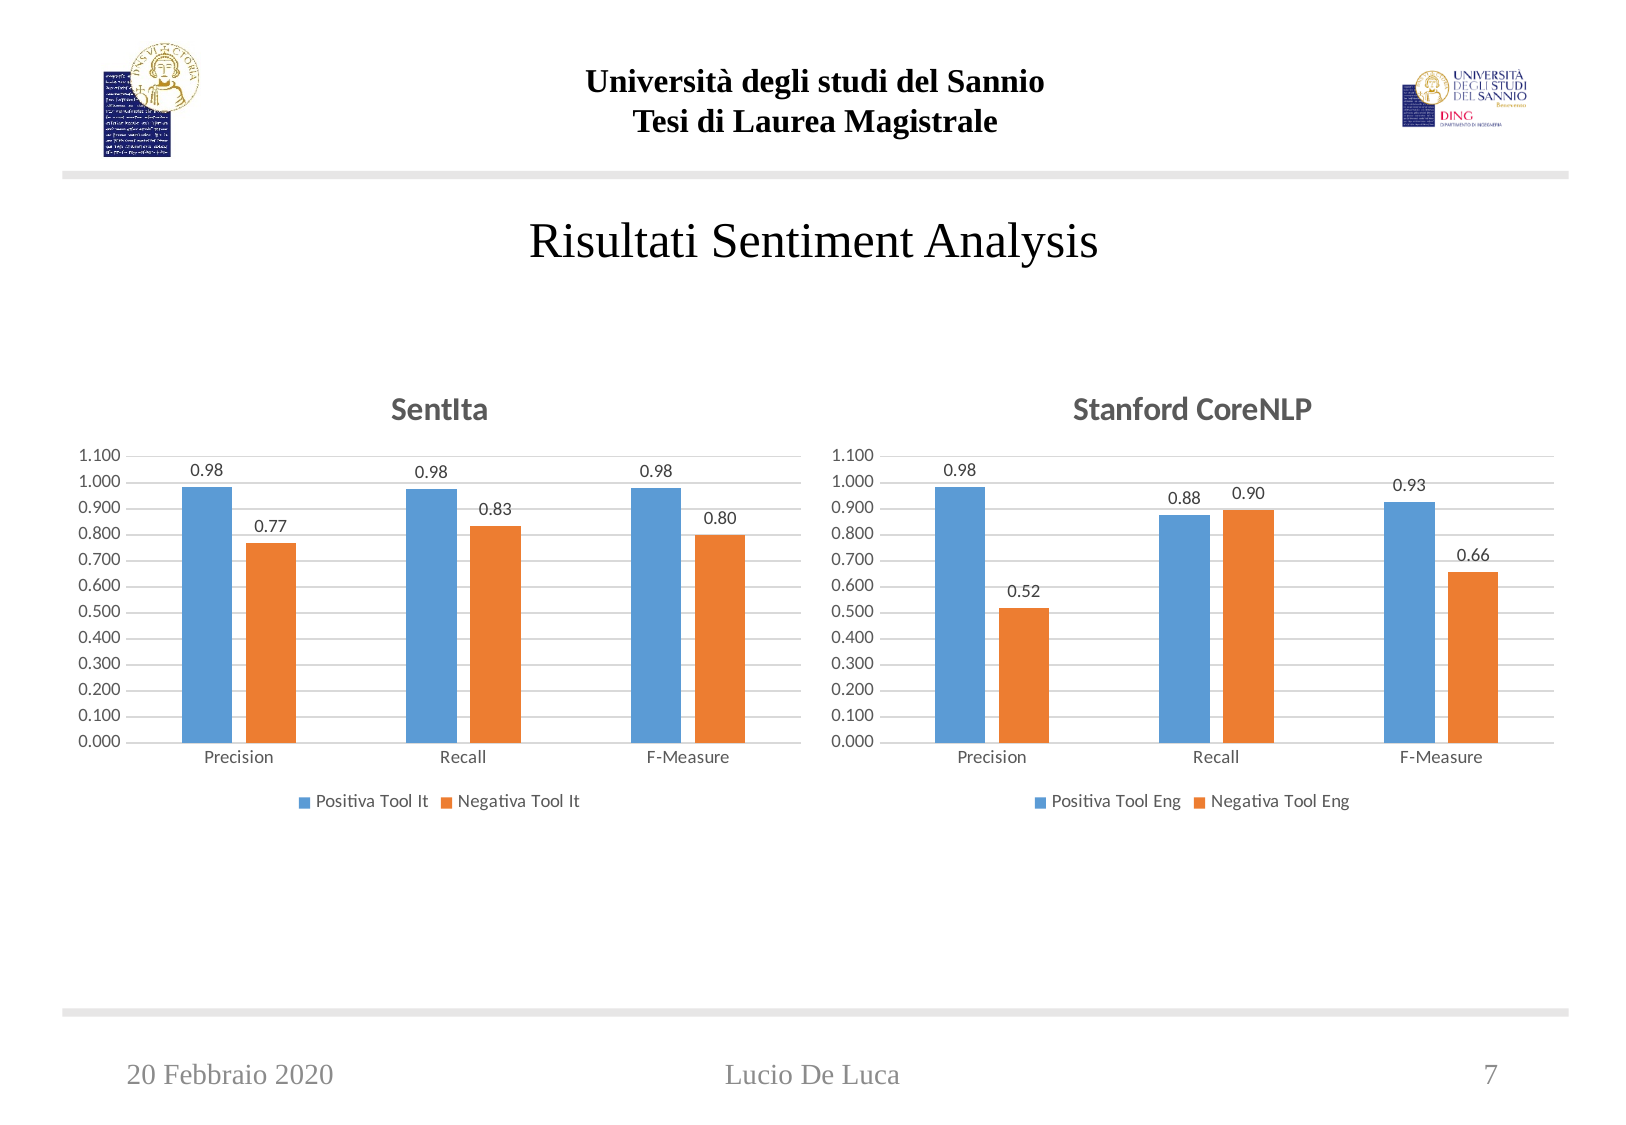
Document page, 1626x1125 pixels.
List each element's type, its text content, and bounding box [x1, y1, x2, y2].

text_box Università degli studi del Sannio Tesi di Laurea Magistrale [570, 52, 1061, 147]
text_box Risultati Sentiment Analysis [513, 199, 1115, 275]
slide_number 7 [1147, 1042, 1514, 1103]
chart [63, 368, 1569, 819]
footer Lucio De Luca [538, 1042, 1087, 1103]
picture [101, 41, 201, 159]
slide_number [111, 1042, 478, 1103]
picture [1399, 64, 1538, 135]
